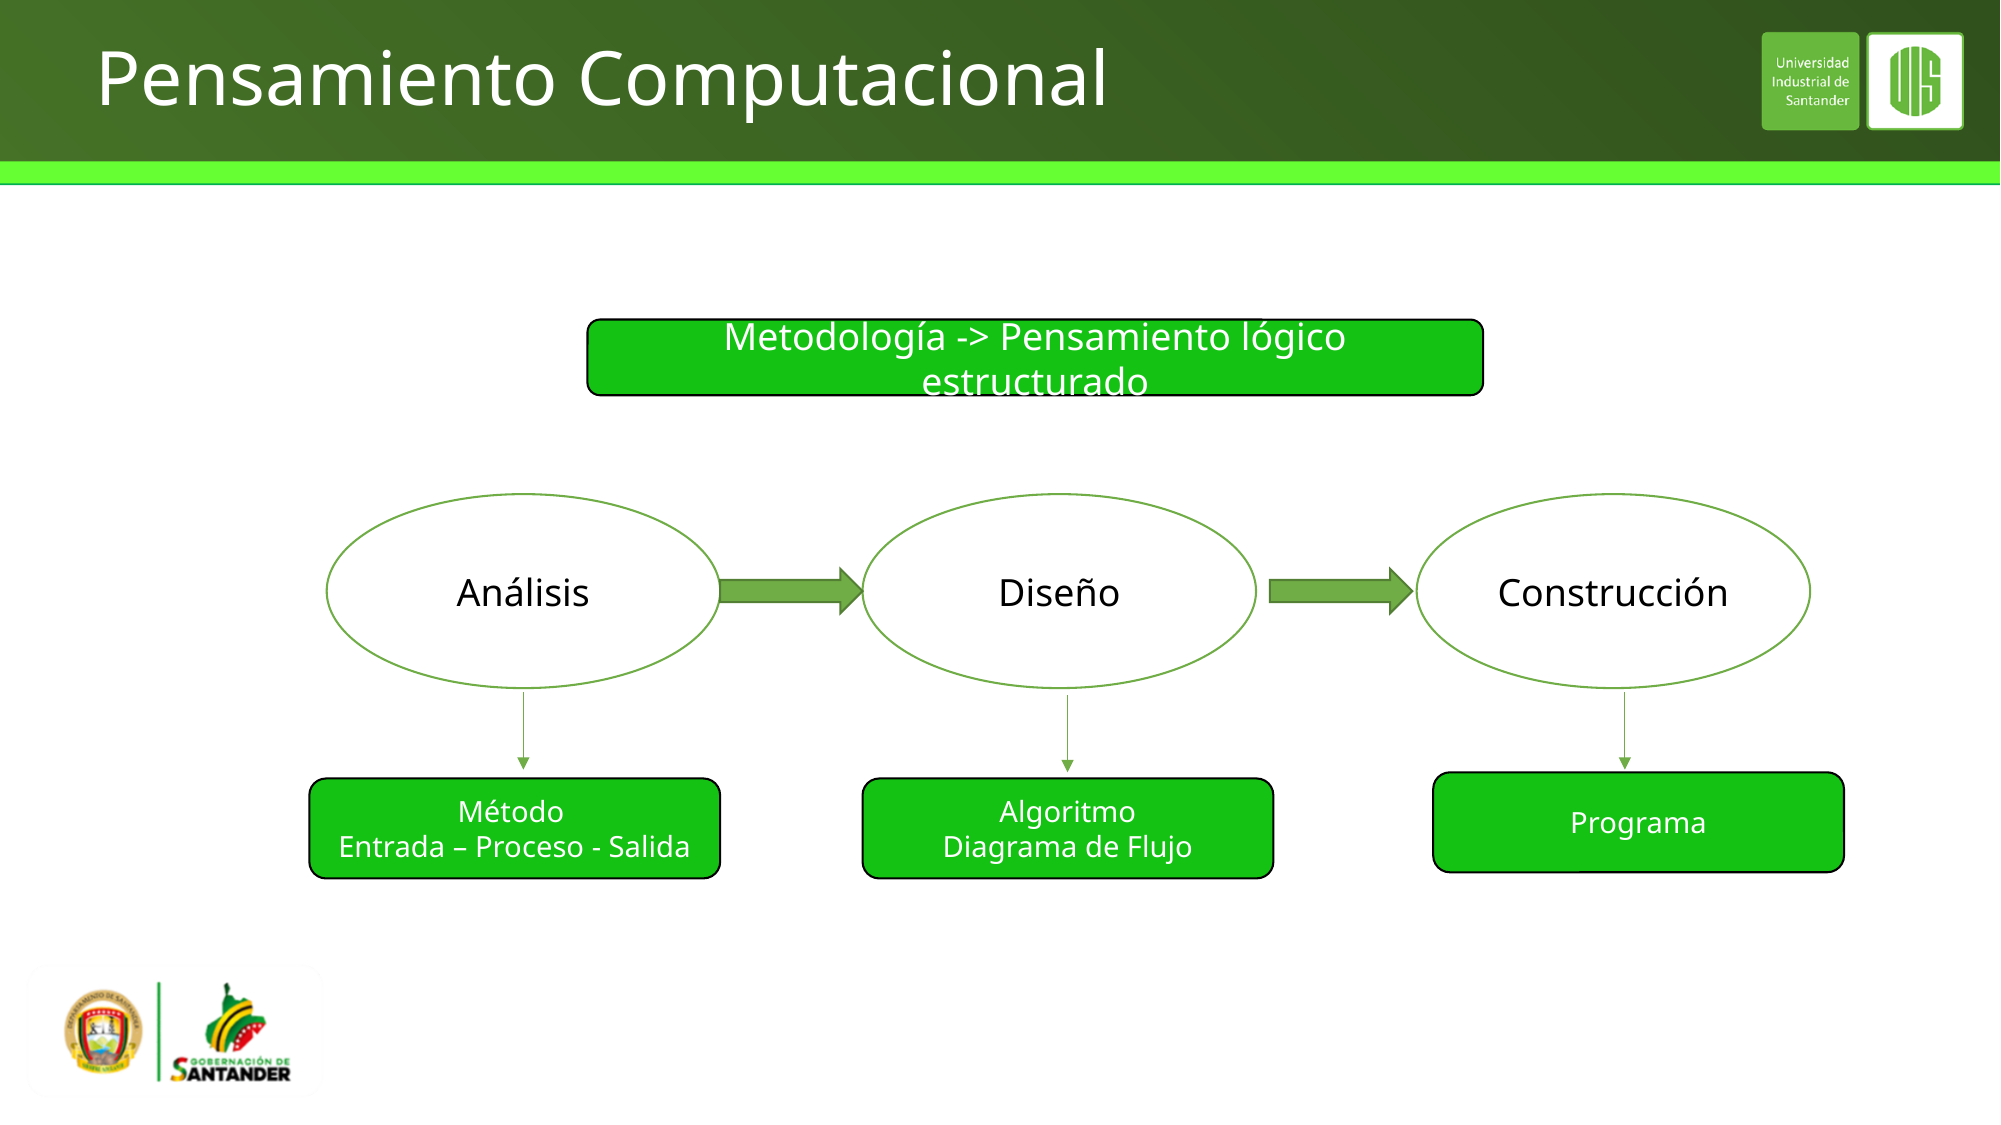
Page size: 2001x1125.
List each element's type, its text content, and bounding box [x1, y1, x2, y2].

text_box Diseño [861, 493, 1258, 690]
text_box [719, 566, 865, 616]
picture [24, 963, 325, 1099]
picture [1760, 30, 1965, 131]
text_box Algoritmo Diagrama de Flujo [861, 777, 1275, 880]
title Pensamiento Computacional [80, 40, 1716, 123]
text_box [1268, 566, 1414, 616]
text_box Metodología -> Pensamiento lógico estructurado [586, 318, 1485, 397]
text_box Programa [1432, 771, 1846, 874]
text_box Construcción [1415, 493, 1812, 690]
text_box Método Entrada – Proceso - Salida [308, 777, 722, 880]
text_box Análisis [325, 493, 720, 690]
